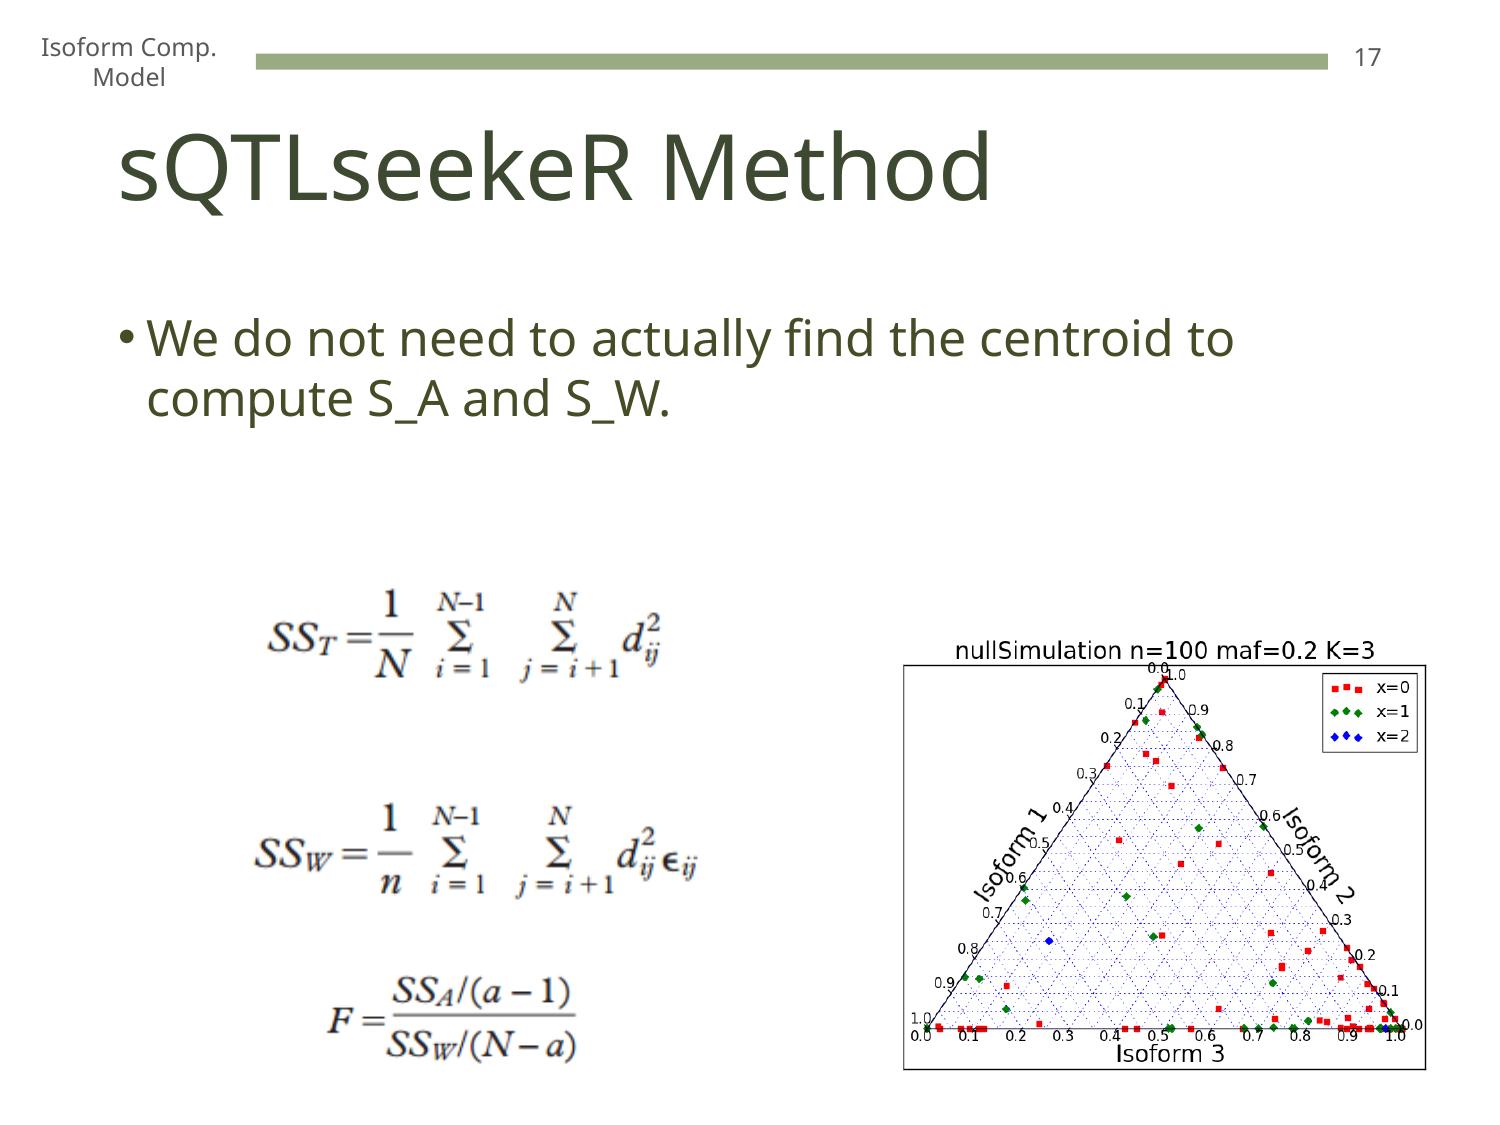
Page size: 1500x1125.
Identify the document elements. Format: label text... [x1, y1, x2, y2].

picture [314, 947, 598, 1081]
text_box 1 [1327, 28, 1397, 89]
text_box Isoform Comp. Model [0, 31, 272, 91]
text_box We do not need to actually find the centroid to compute S_A and S_W. [103, 299, 1397, 1014]
picture [819, 614, 1492, 1119]
picture [261, 569, 691, 703]
picture [237, 779, 721, 923]
text_box sQTLseekeR Method [103, 61, 1397, 280]
